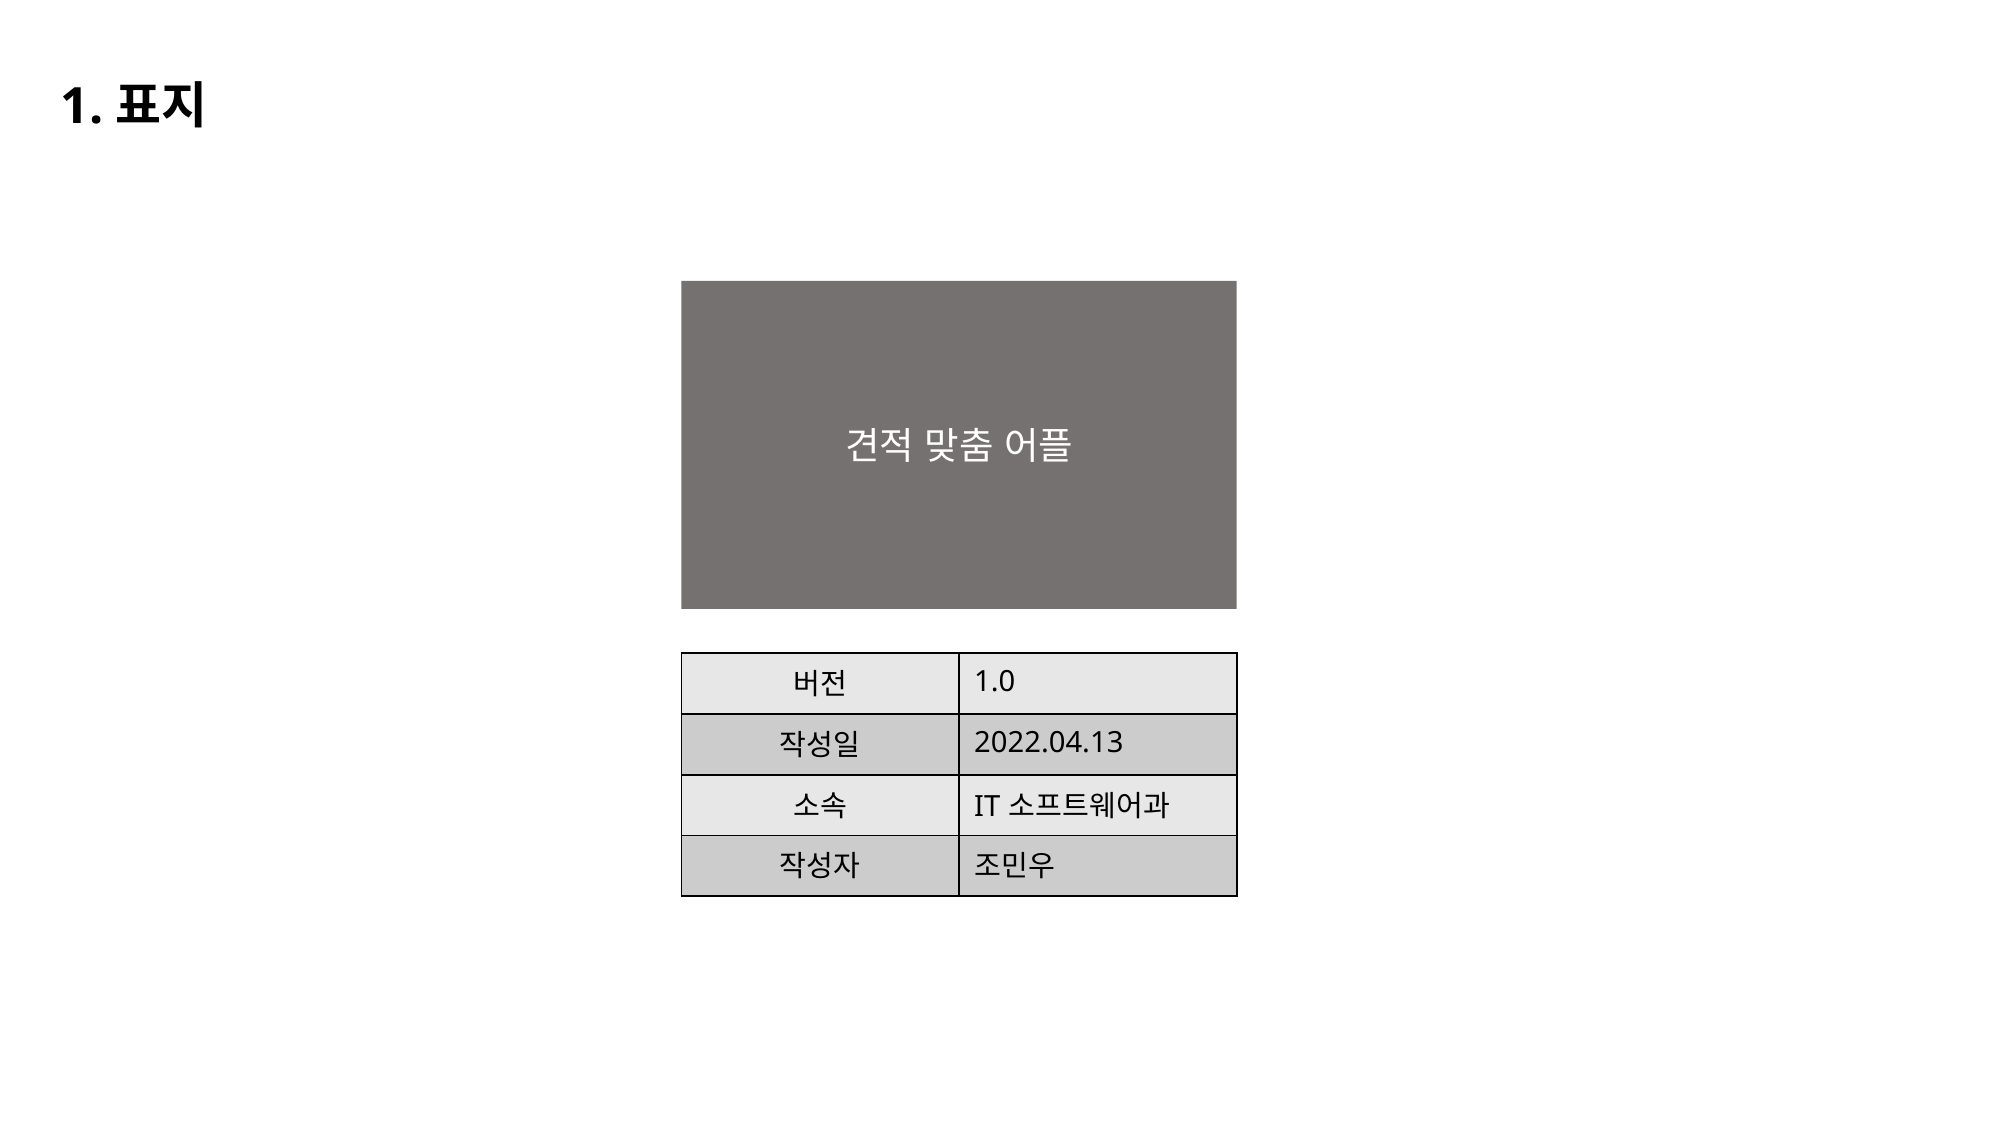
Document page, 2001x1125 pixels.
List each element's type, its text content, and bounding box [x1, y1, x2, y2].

table_header 버전 [682, 654, 958, 713]
table_cell 2022.04.13 [960, 715, 1236, 774]
table_cell 작성일 [682, 715, 958, 774]
table_cell IT소프트웨어과 [960, 776, 1236, 835]
text_box 견적 맞춤 어플 [680, 280, 1238, 610]
table_cell 조민우 [960, 836, 1236, 895]
text_box 1.표지 [46, 65, 223, 141]
table_cell 소속 [682, 776, 958, 835]
table_header 1.0 [960, 654, 1236, 713]
table_cell 작성자 [682, 836, 958, 895]
